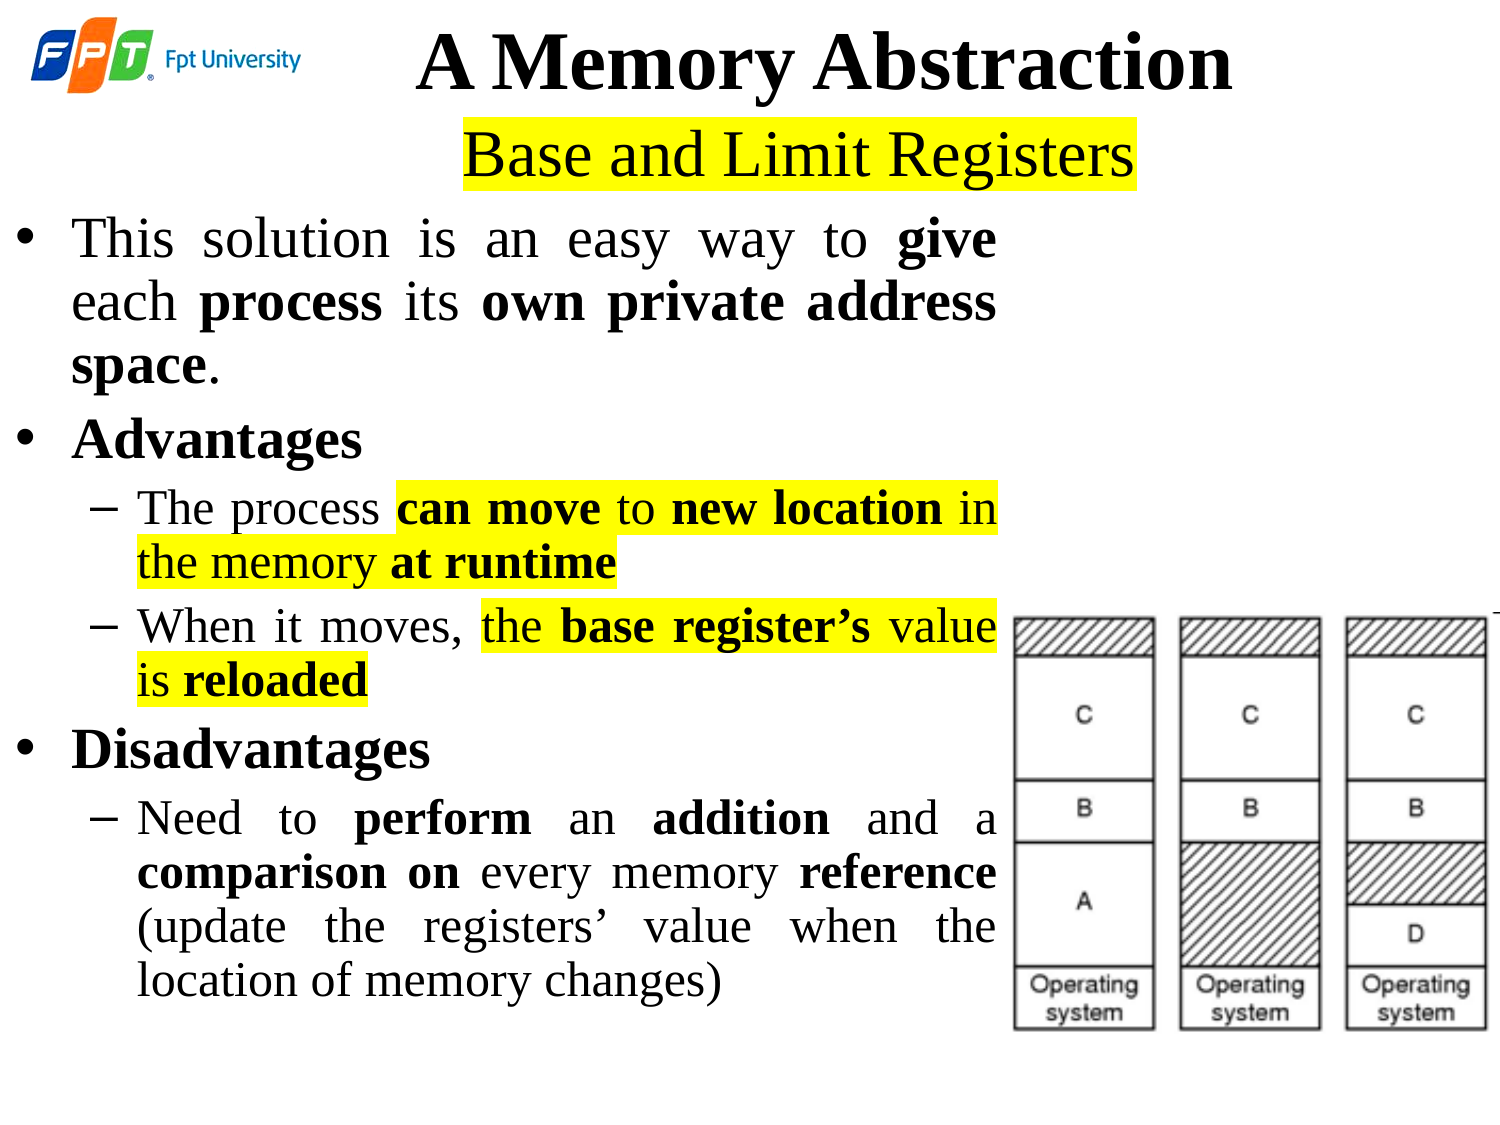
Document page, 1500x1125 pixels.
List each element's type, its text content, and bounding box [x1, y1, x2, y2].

text_box Base and Limit Registers [124, 87, 1475, 213]
title A Memory Abstraction [150, 0, 1500, 113]
picture [1012, 612, 1500, 1037]
list This solution is an easy way to give each process its own private address space. Advantages The process can move to new location in the memory at runtime When it moves, the base register’s value is reloaded Disadvantages Need to perform an addition and a comparison on every memory reference (update the registers’ value when the location of memory changes) [0, 200, 1013, 1125]
picture [0, 0, 150, 122]
